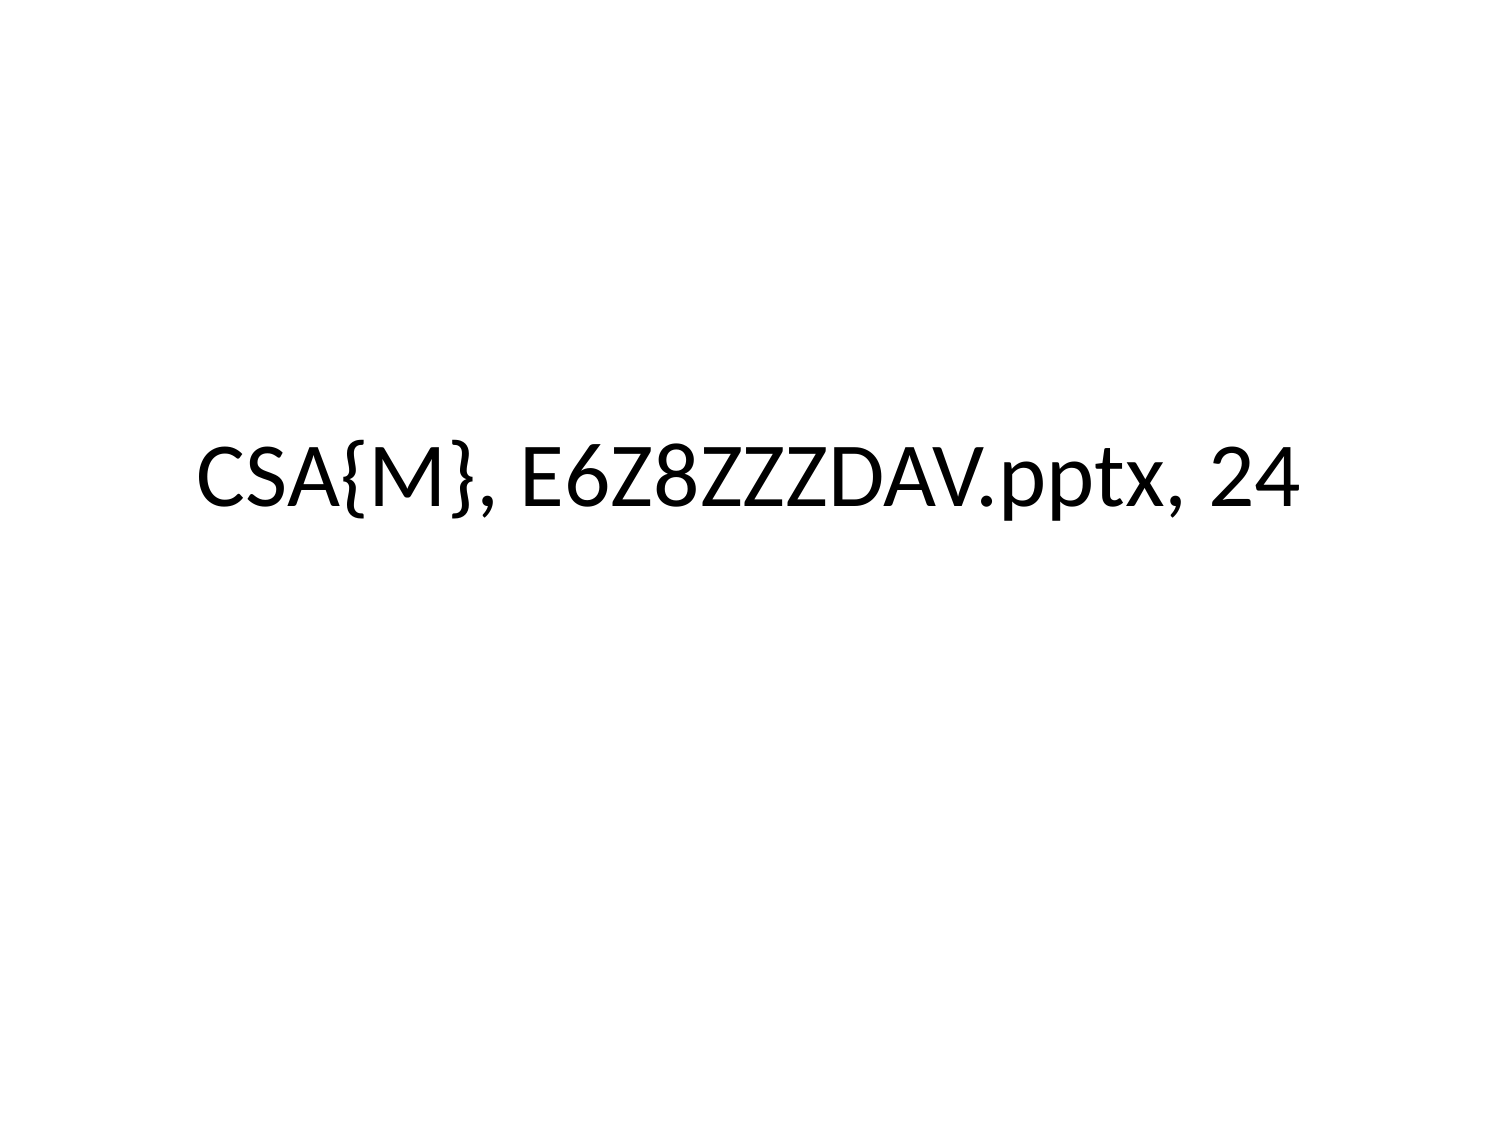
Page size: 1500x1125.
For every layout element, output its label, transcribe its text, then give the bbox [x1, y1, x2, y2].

title CSA{M}, E6Z8ZZZDAV.pptx, 24 [112, 349, 1388, 591]
